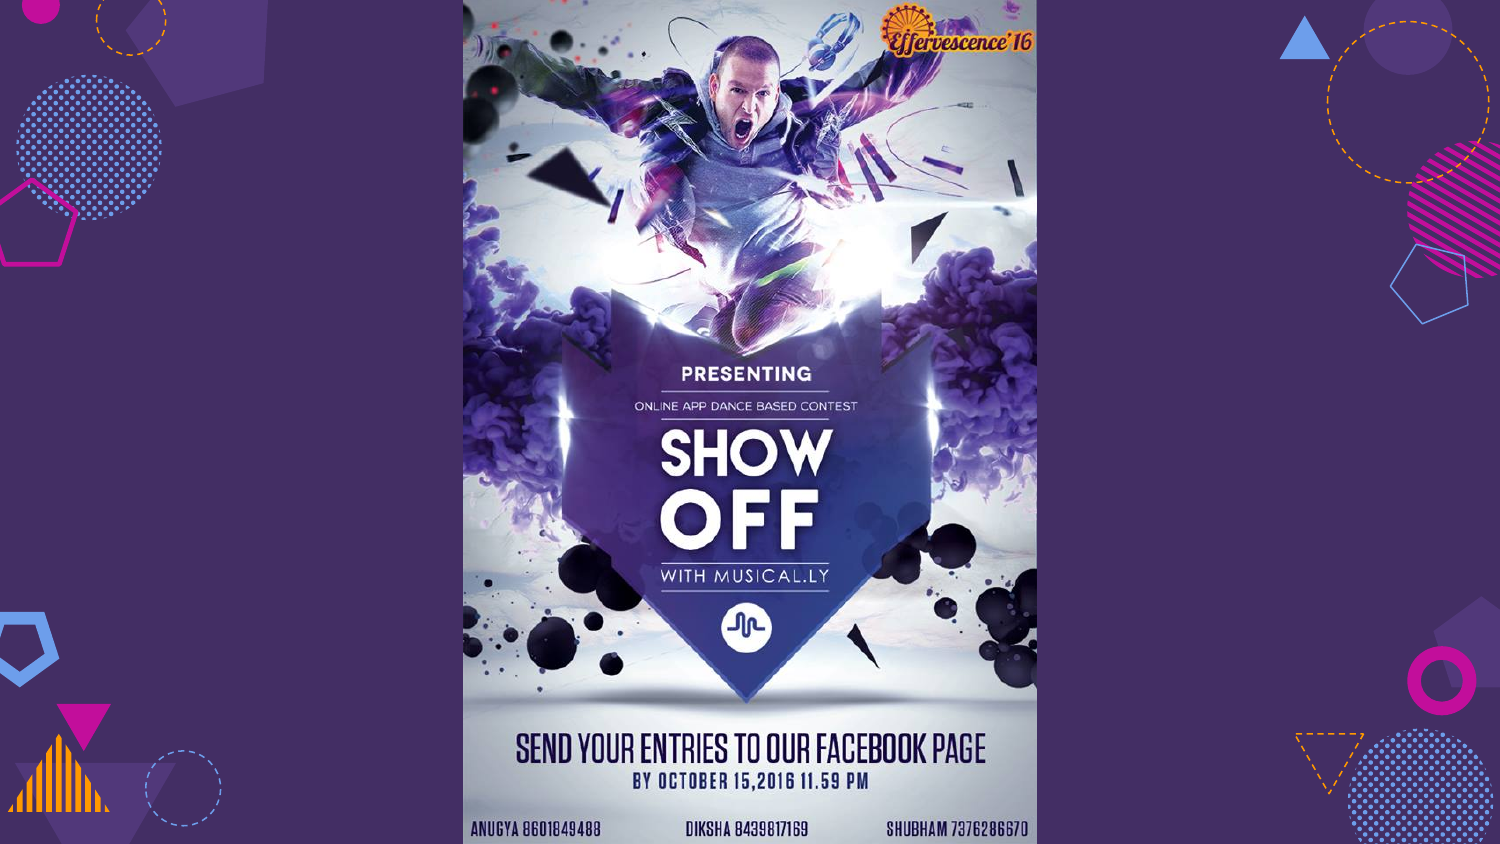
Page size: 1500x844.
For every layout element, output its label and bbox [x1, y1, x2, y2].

picture [463, 0, 1037, 844]
